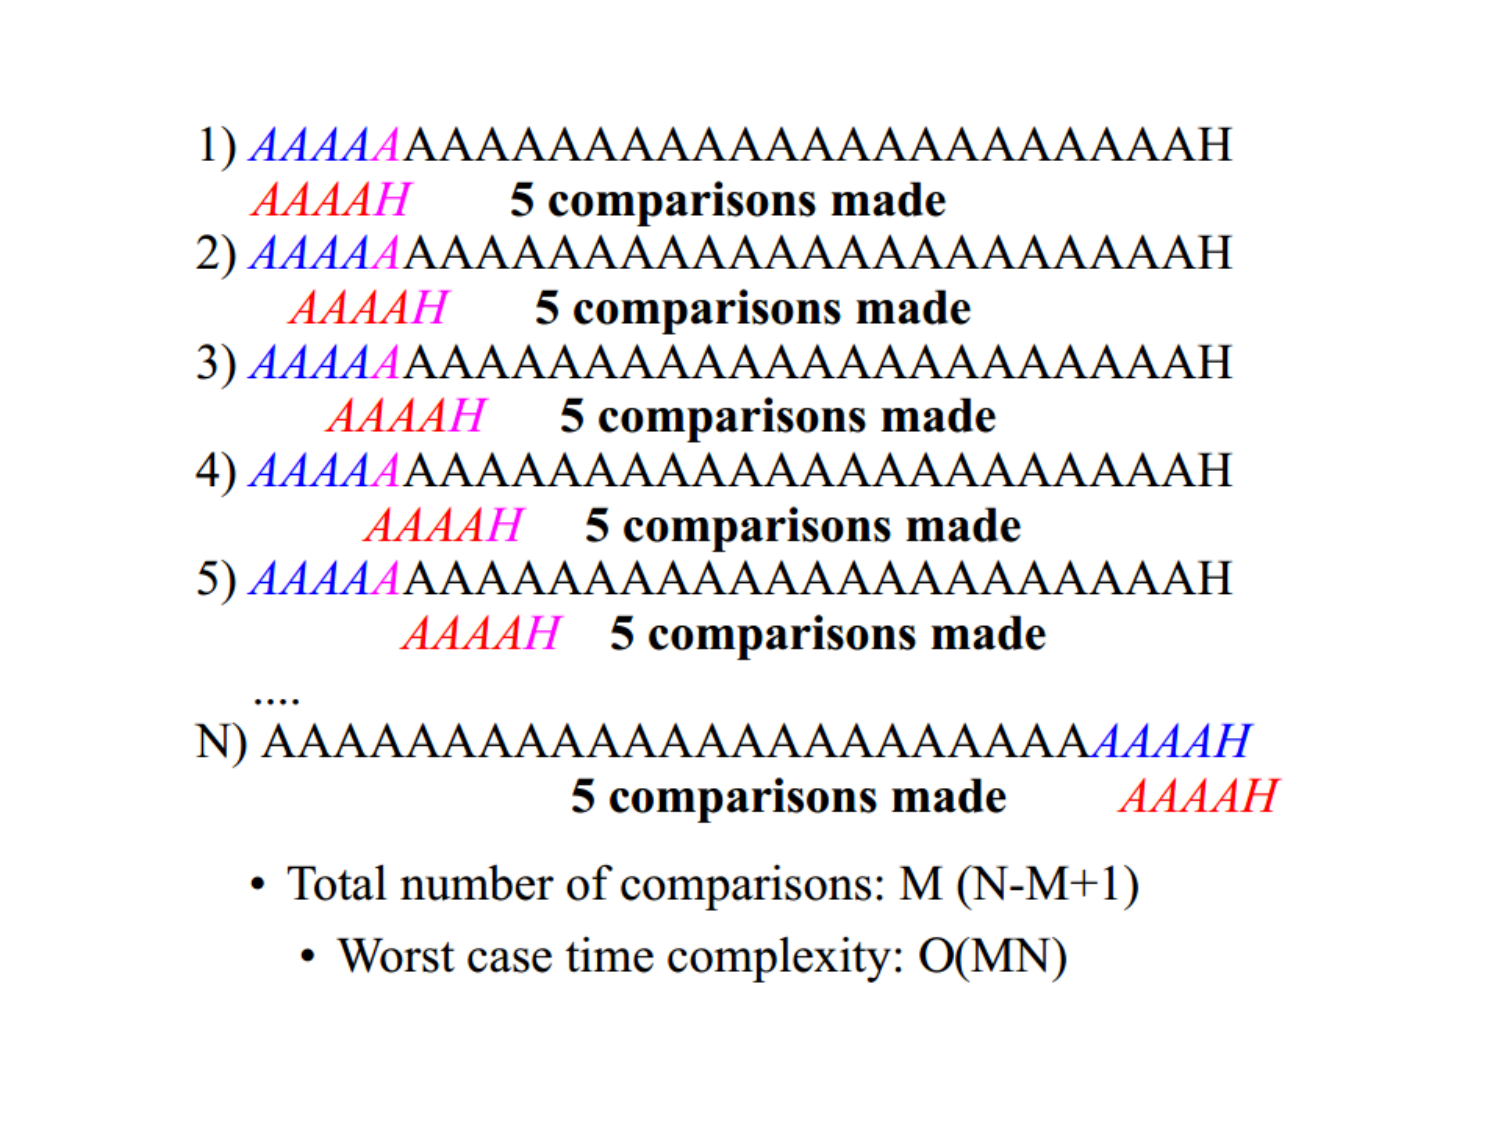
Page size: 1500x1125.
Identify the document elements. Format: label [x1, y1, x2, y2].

picture [177, 114, 1323, 1011]
